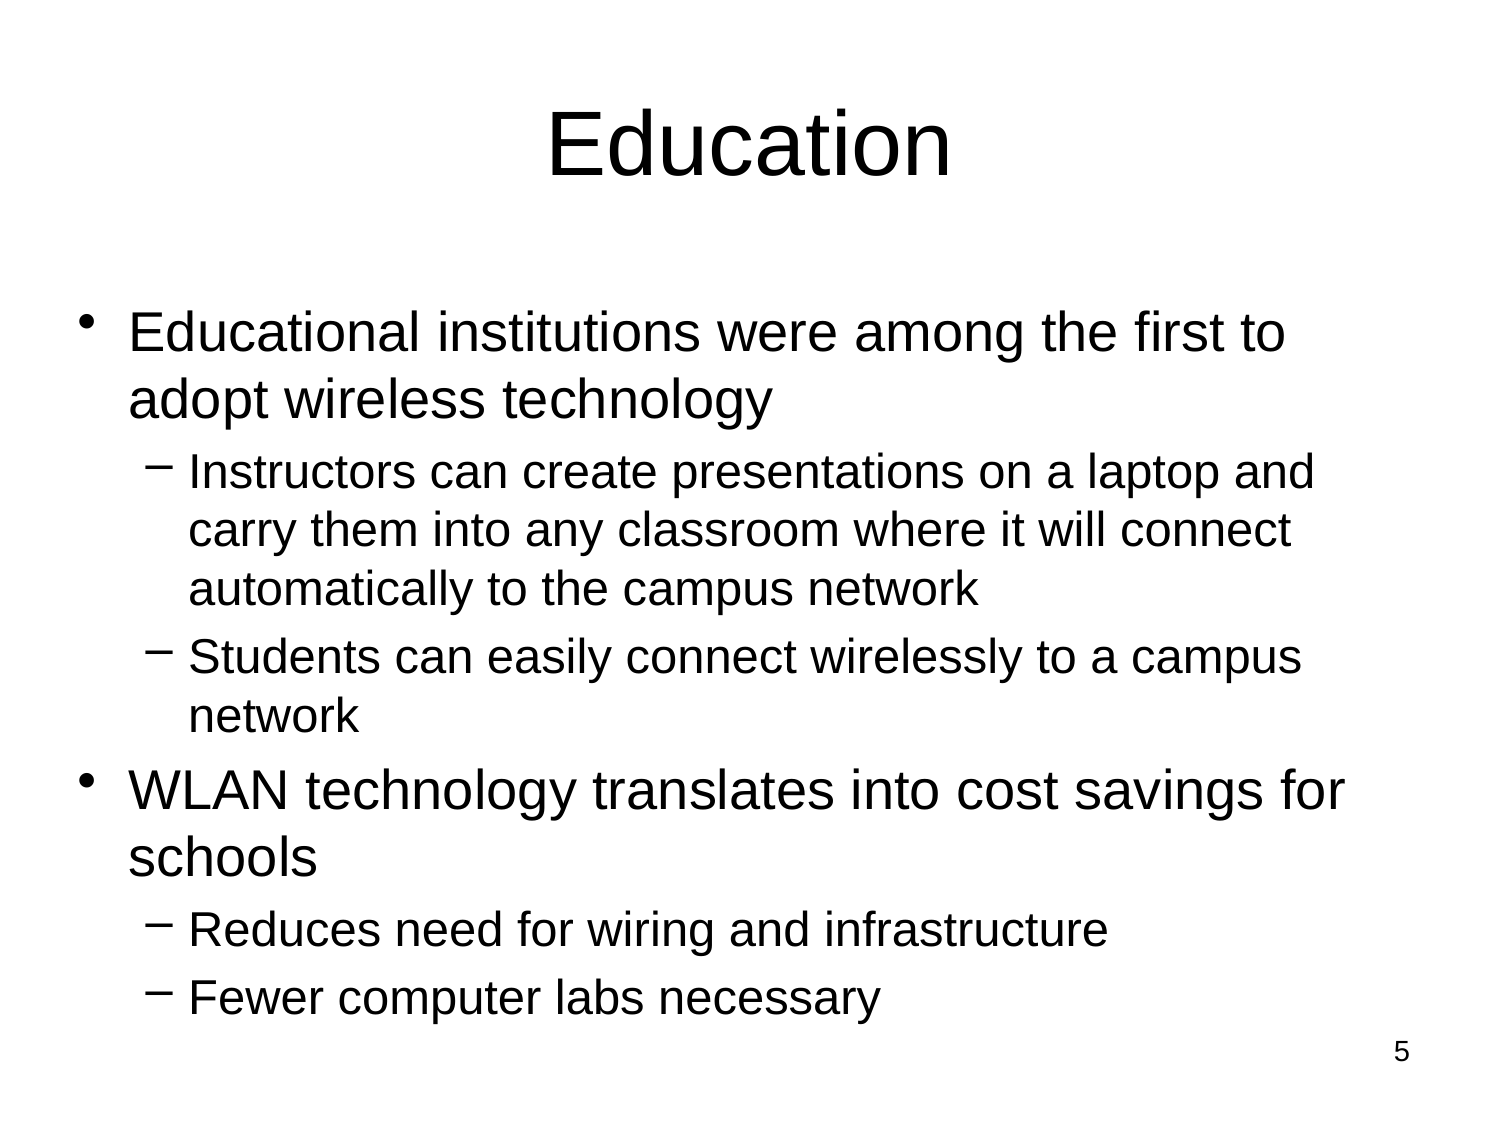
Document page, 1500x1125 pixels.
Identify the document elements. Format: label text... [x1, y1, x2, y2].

list Educational institutions were among the first to adopt wireless technology Instructors can create presentations on a laptop and carry them into any classroom where it will connect automatically to the campus network Students can easily connect wirelessly to a campus network WLAN technology translates into cost savings for schools Reduces need for wiring and infrastructure Fewer computer labs necessary [62, 287, 1388, 1038]
slide_number 5 [1074, 1024, 1425, 1103]
title Education [75, 45, 1425, 233]
